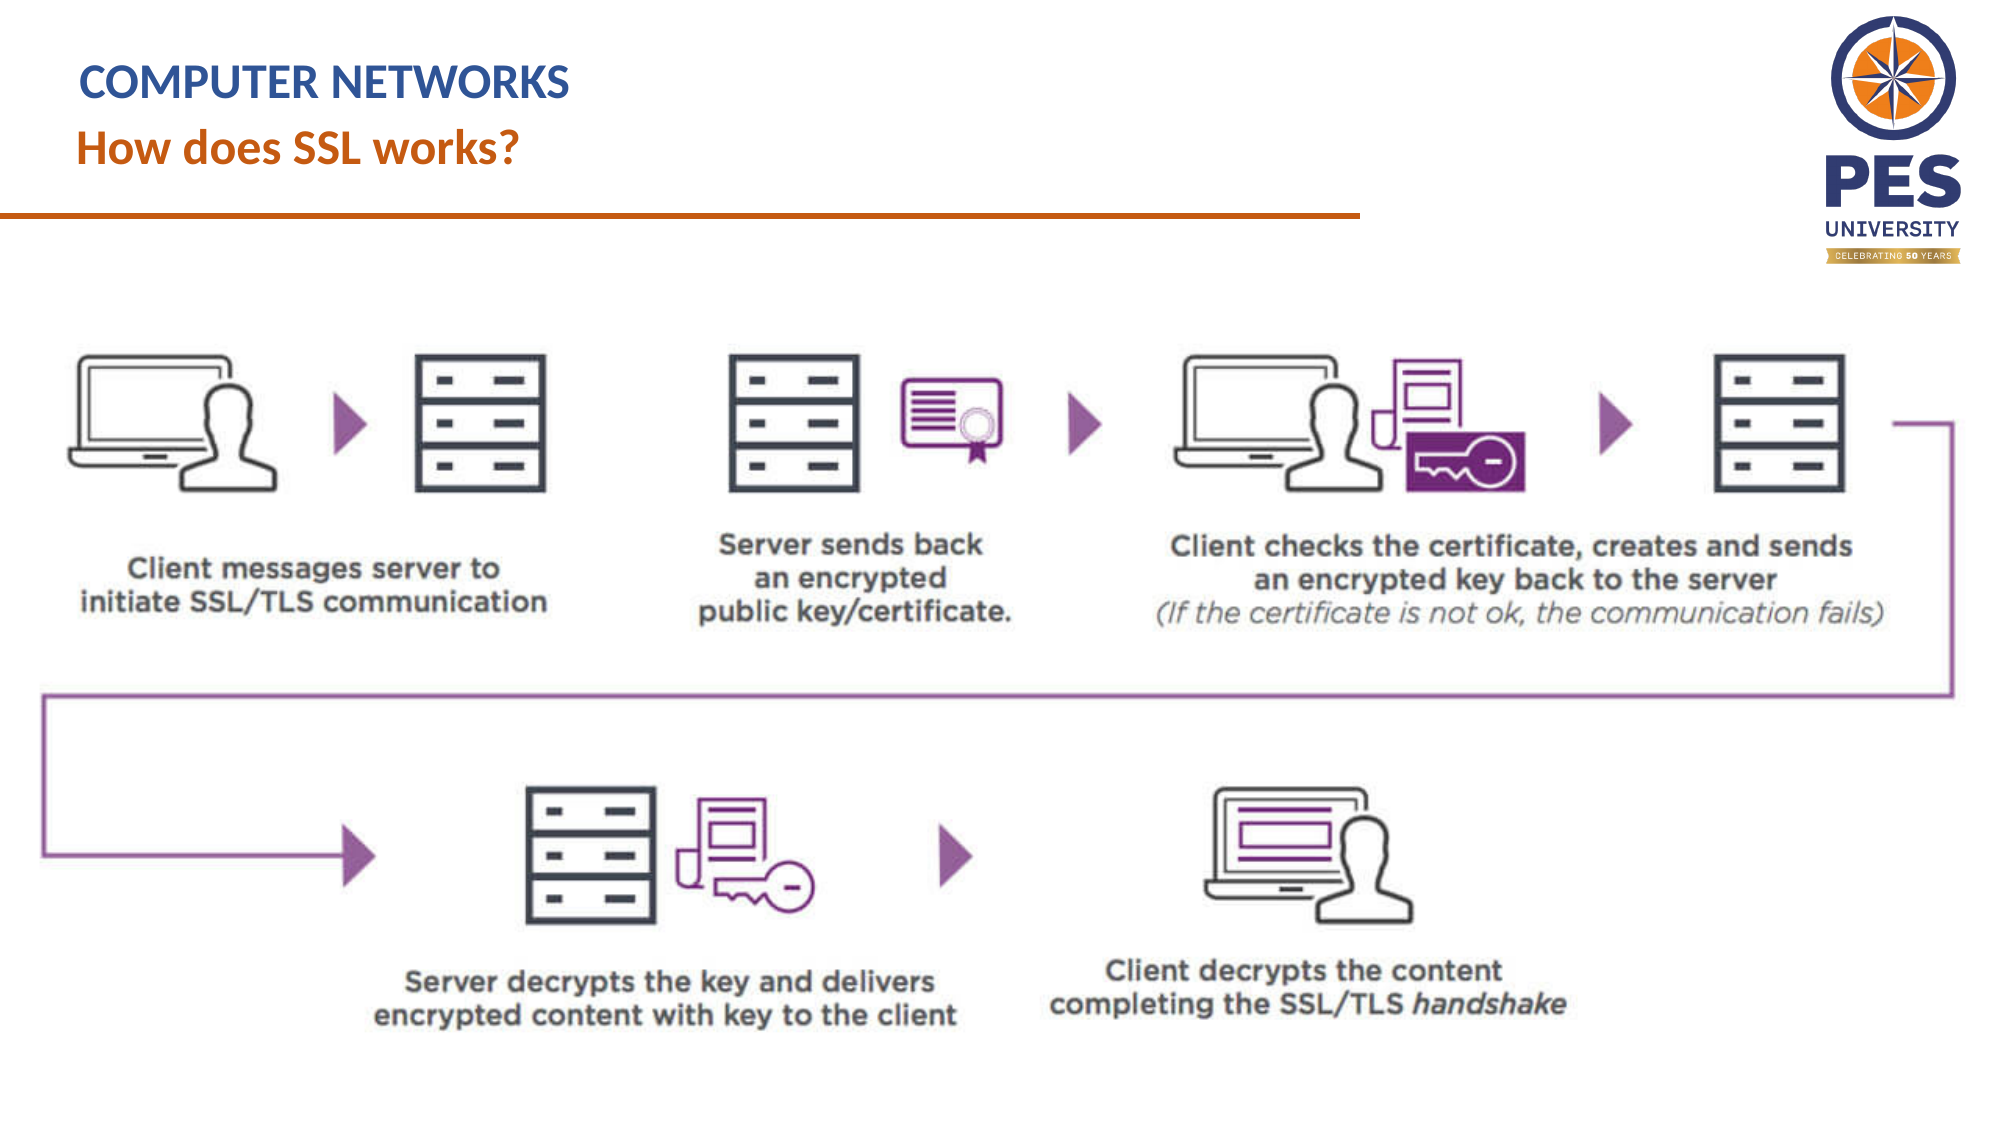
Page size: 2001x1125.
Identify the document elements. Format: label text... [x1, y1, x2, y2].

picture [14, 330, 1982, 1059]
text_box COMPUTER NETWORKS [64, 41, 1295, 106]
picture [1826, 16, 1961, 264]
text_box How does SSL works? [60, 106, 1374, 182]
